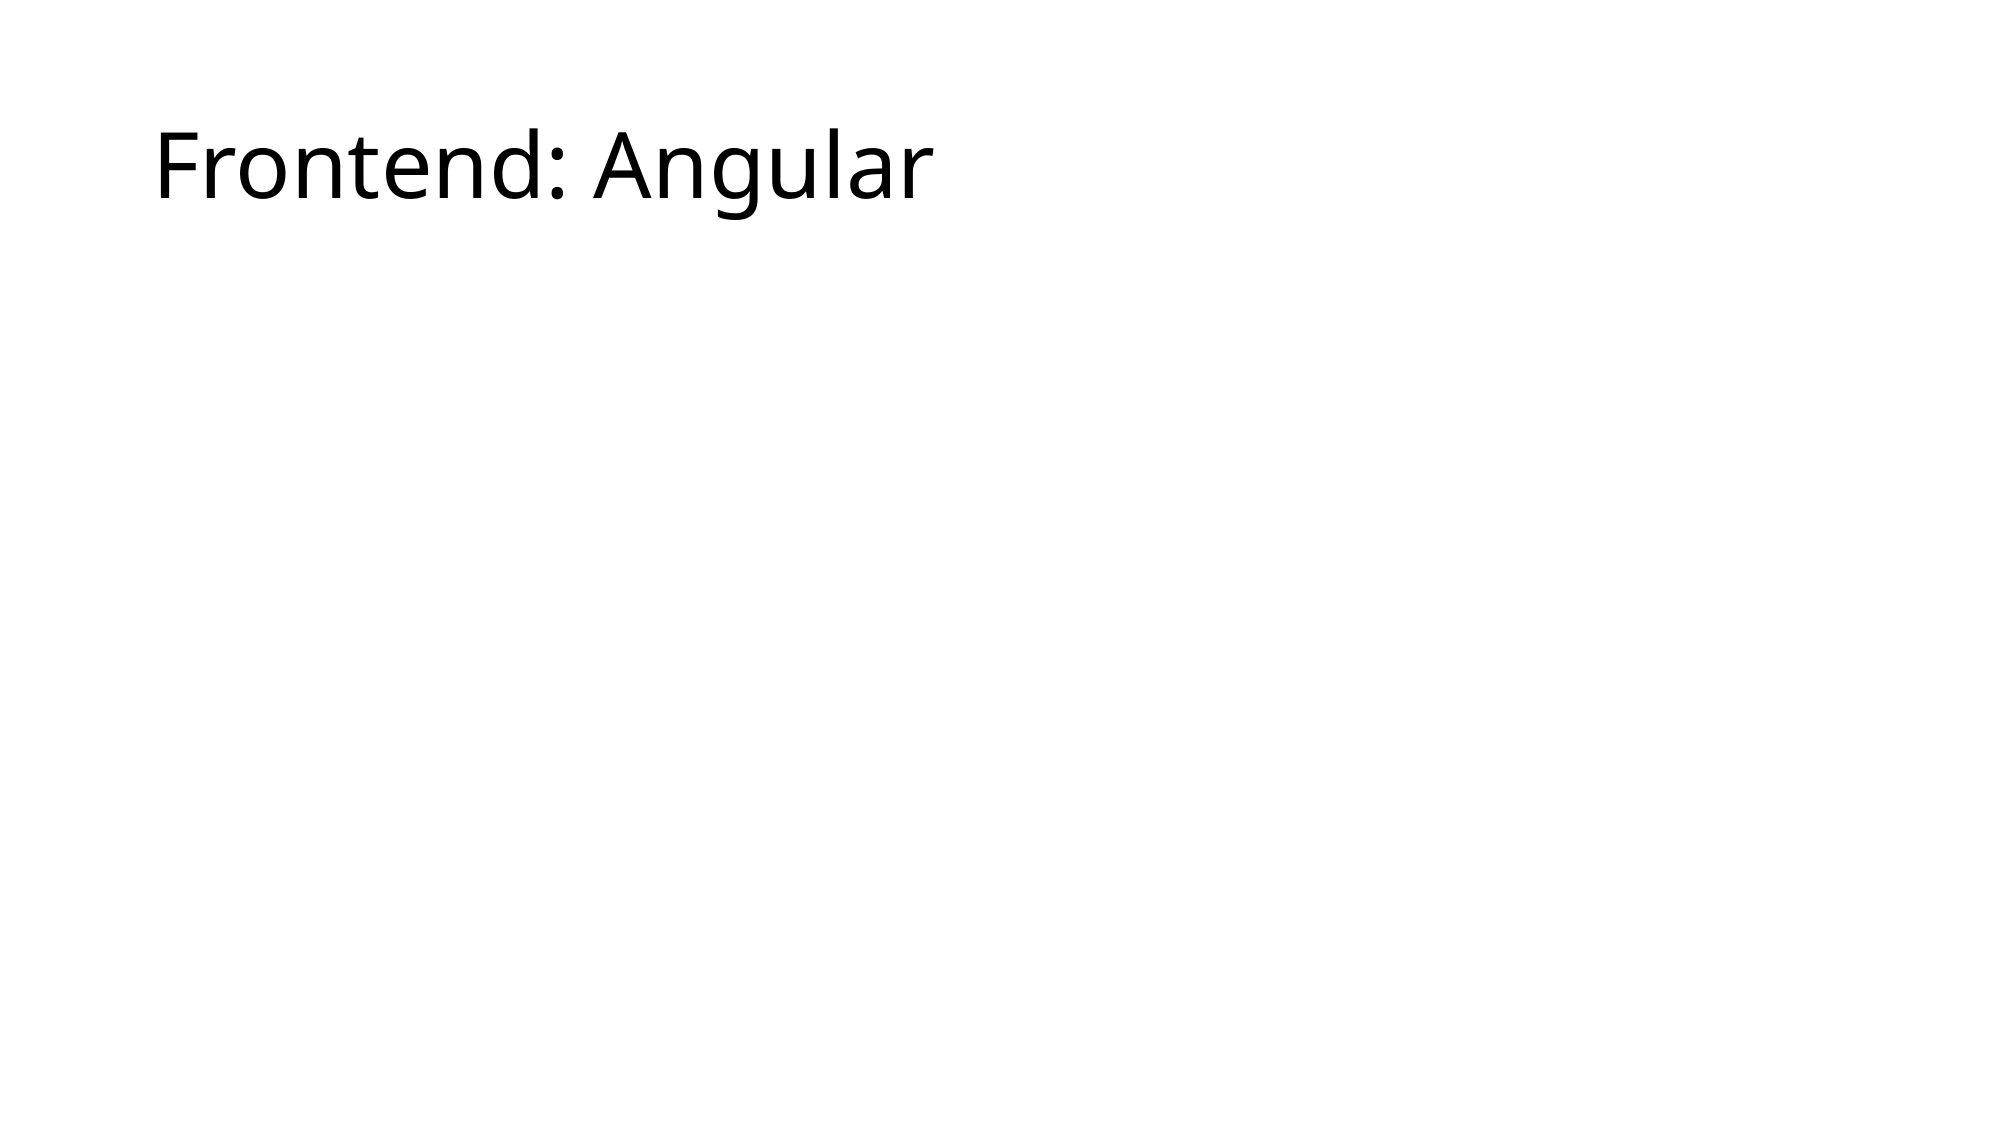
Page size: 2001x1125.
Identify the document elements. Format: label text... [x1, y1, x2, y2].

title Frontend: Angular [137, 59, 1863, 278]
